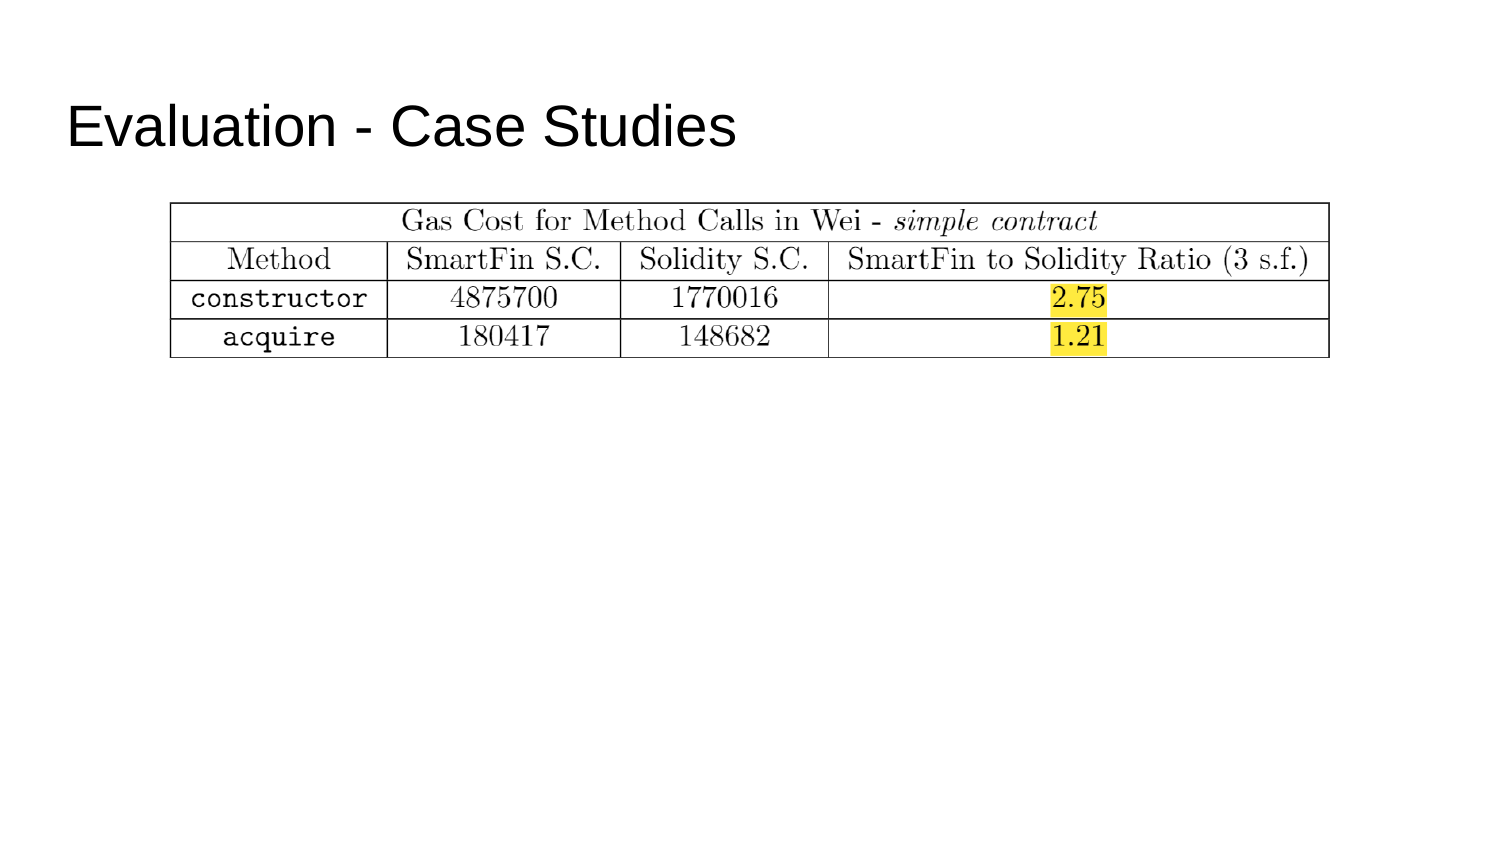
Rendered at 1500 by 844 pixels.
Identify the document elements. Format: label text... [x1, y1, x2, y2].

picture [166, 198, 1334, 362]
title Evaluation - Case Studies [51, 72, 1449, 167]
